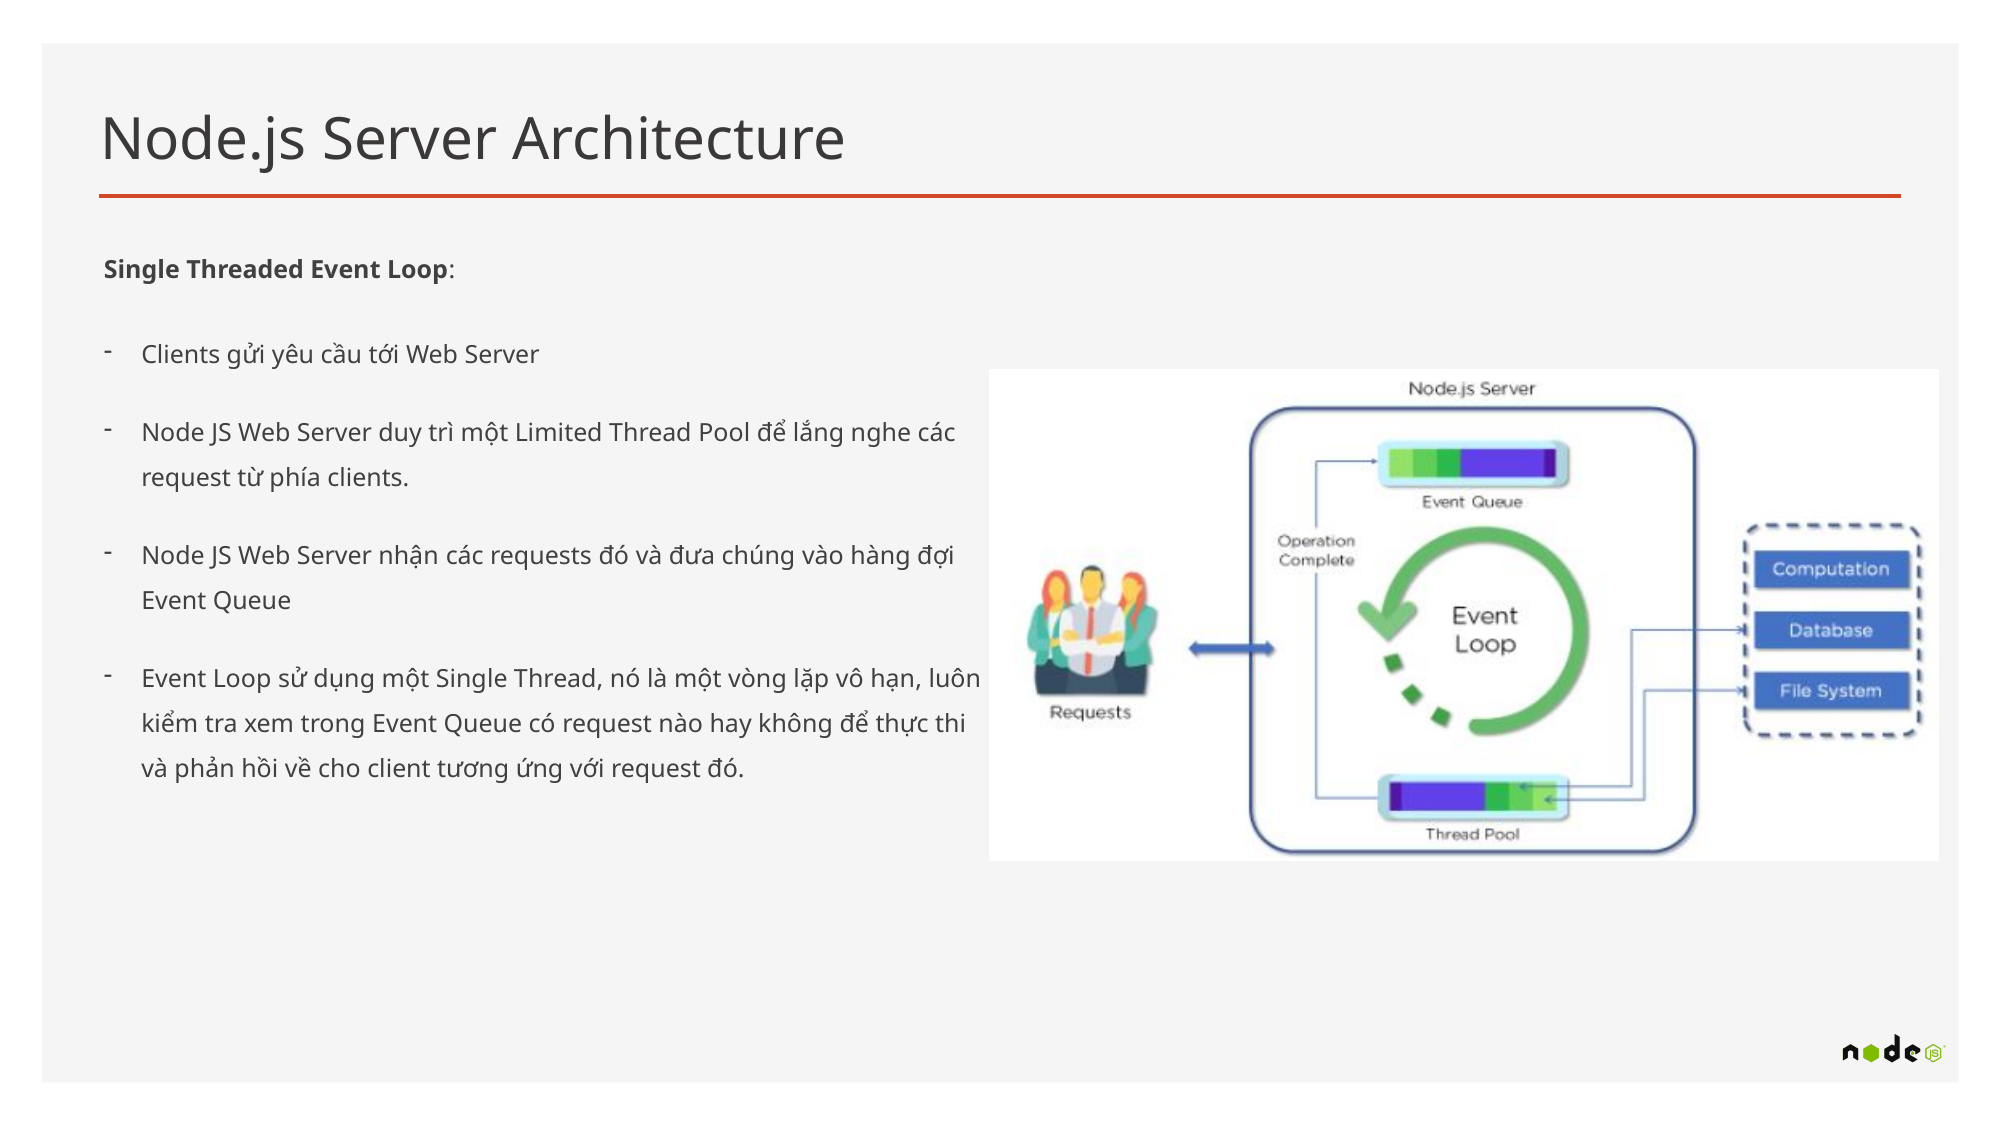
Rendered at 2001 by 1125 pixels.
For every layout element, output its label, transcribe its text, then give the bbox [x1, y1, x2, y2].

title Node.js Server Architecture [85, 73, 1214, 179]
text_box Single Threaded Event Loop: [88, 238, 928, 316]
picture [1839, 1022, 1947, 1077]
picture [989, 369, 1939, 861]
text_box Clients gửi yêu cầu tới Web Server Node JS Web Server duy trì một Limited Thread Pool để lắng nghe các request từ phía clients. Node JS Web Server nhận các requests đó và đưa chúng vào hàng đợi Event Queue Event Loop sử dụng một Single Thread, nó là một vòng lặp vô hạn, luôn kiểm tra xem trong Event Queue có request nào hay không để thực thi và phản hồi về cho client tương ứng với request đó. [88, 316, 1000, 986]
